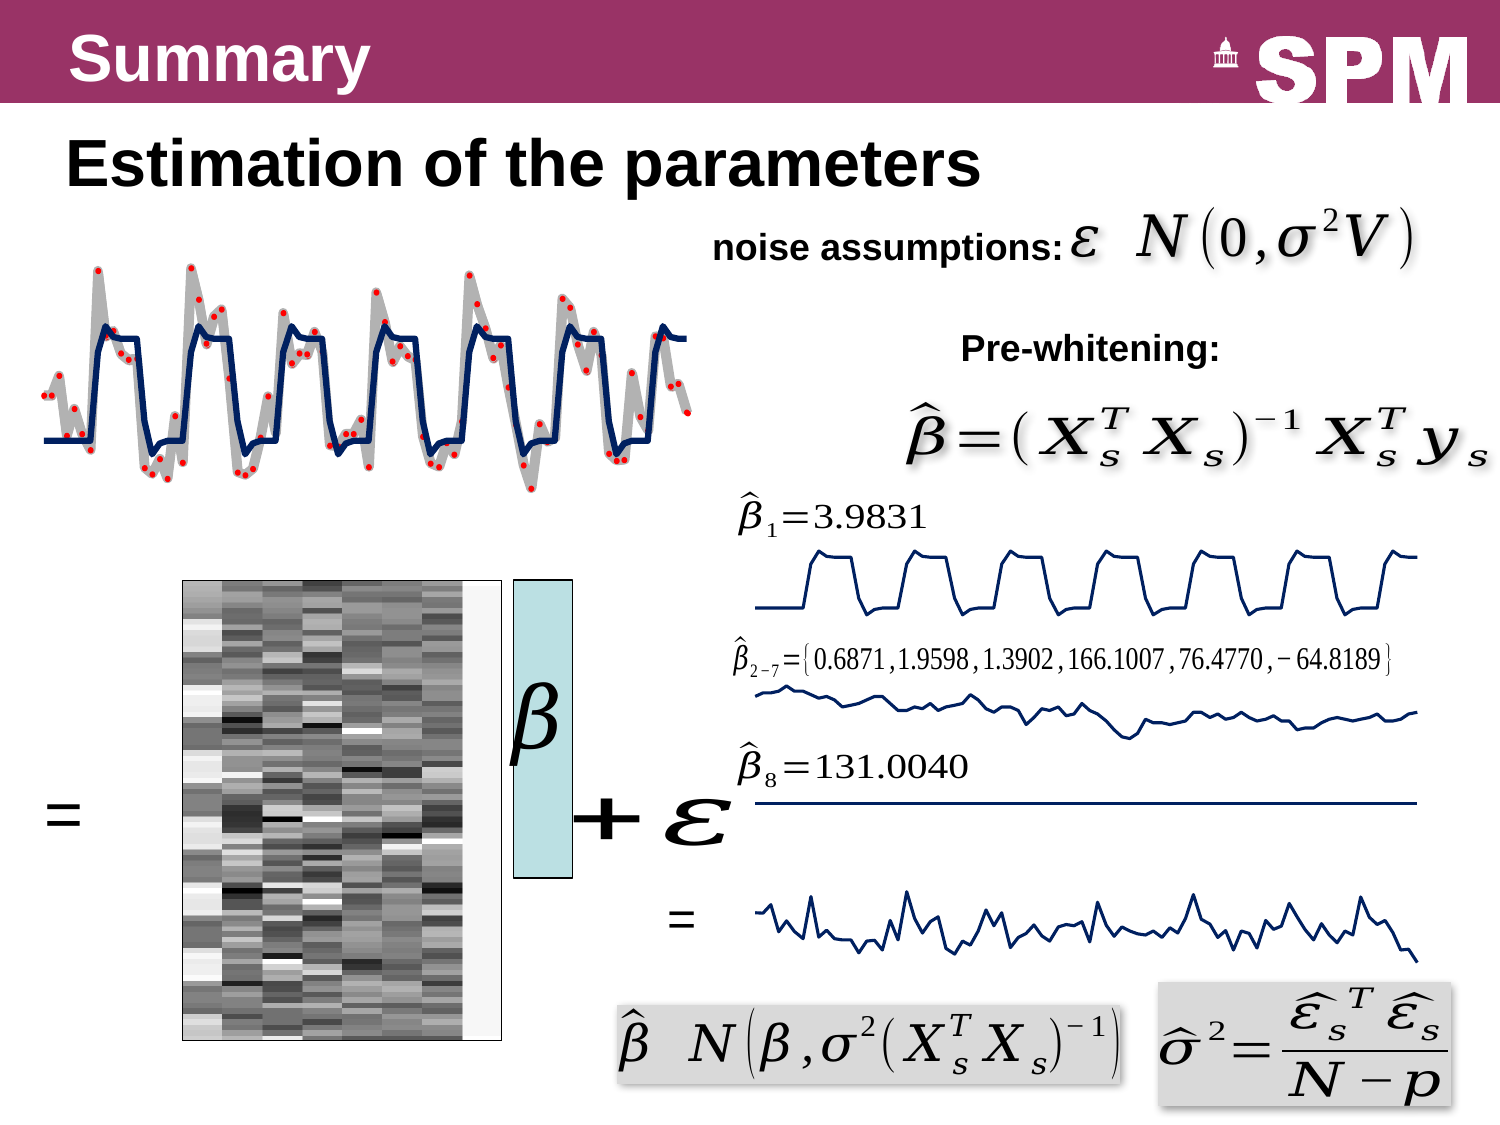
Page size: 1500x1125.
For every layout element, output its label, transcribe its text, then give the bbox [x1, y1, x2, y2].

text_box [755, 551, 1418, 615]
text_box noise assumptions: [697, 215, 1080, 276]
text_box [511, 578, 575, 880]
text_box [755, 685, 1418, 739]
text_box [755, 891, 1418, 963]
title Estimation of the parameters [49, 94, 1401, 226]
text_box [41, 264, 691, 493]
picture [0, 0, 1500, 113]
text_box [182, 579, 502, 1042]
text_box Summary [53, 8, 1205, 102]
